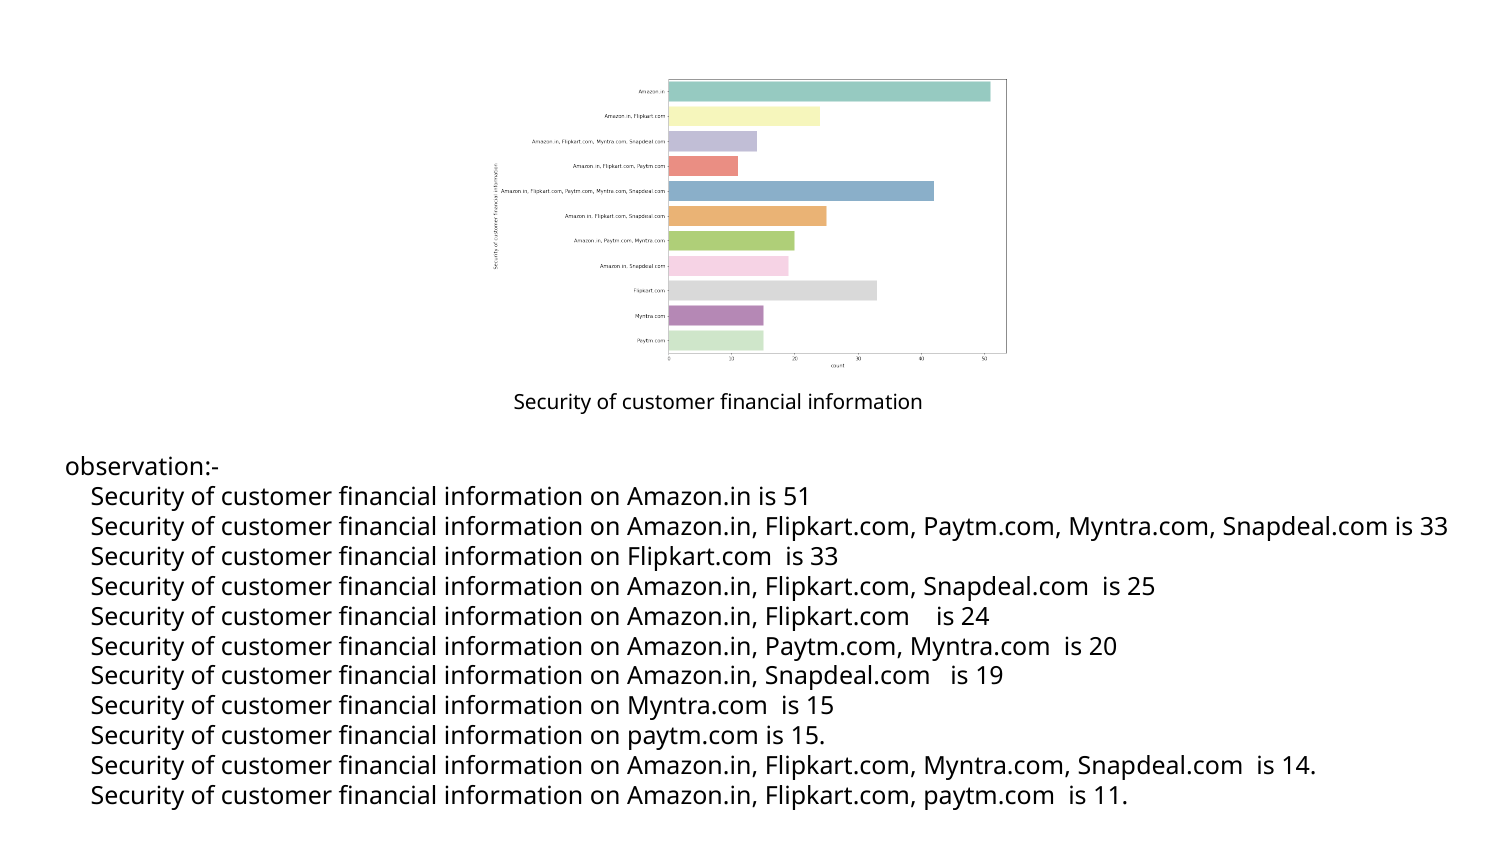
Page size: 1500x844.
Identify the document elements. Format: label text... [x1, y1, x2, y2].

text_box Security of customer financial information [498, 381, 938, 422]
picture [490, 74, 1010, 373]
text_box observation:- Security of customer financial information on Amazon.in is 51 Security of customer financial information on Amazon.in, Flipkart.com, Paytm.com, Myntra.com, Snapdeal.com is 33 Security of customer financial information on Flipkart.com is 33 Security of customer financial information on Amazon.in, Flipkart.com, Snapdeal.com is 25 Security of customer financial information on Amazon.in, Flipkart.com is 24 Security of customer financial information on Amazon.in, Paytm.com, Myntra.com is 20 Security of customer financial information on Amazon.in, Snapdeal.com is 19 Security of customer financial information on Myntra.com is 15 Security of customer financial information on paytm.com is 15. Security of customer financial information on Amazon.in, Flipkart.com, Myntra.com, Snapdeal.com is 14. Security of customer financial information on Amazon.in, Flipkart.com, paytm.com is 11. [49, 443, 1475, 818]
